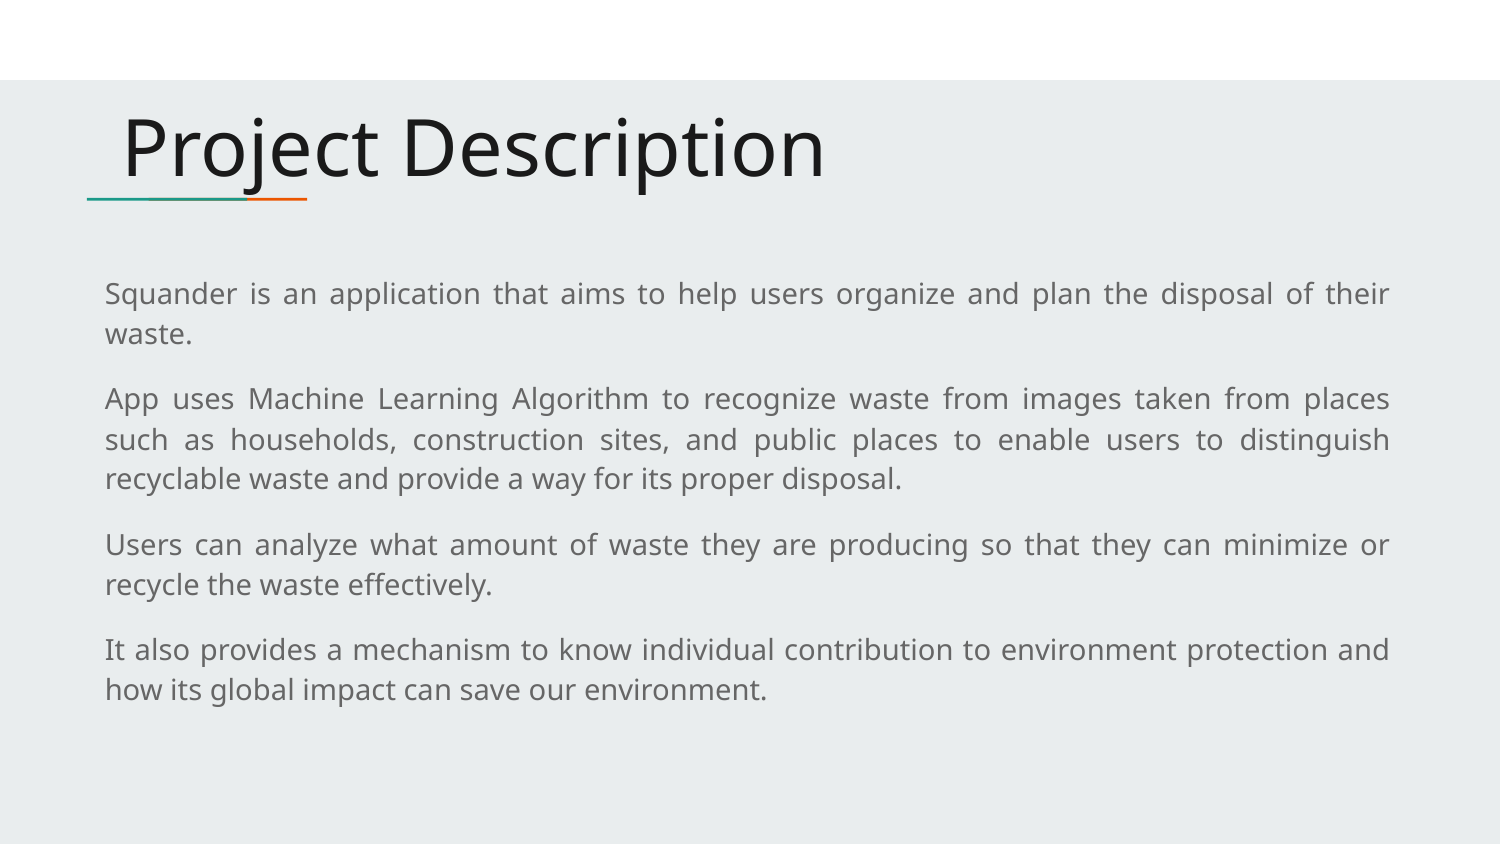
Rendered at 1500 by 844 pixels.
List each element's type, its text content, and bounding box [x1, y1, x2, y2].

text_box Squander is an application that aims to help users organize and plan the disposal of their waste. App uses Machine Learning Algorithm to recognize waste from images taken from places such as households, construction sites, and public places to enable users to distinguish recyclable waste and provide a way for its proper disposal. Users can analyze what amount of waste they are producing so that they can minimize or recycle the waste effectively. It also provides a mechanism to know individual contribution to environment protection and how its global impact can save our environment. [89, 232, 1407, 745]
title Project Description [106, 82, 1459, 213]
